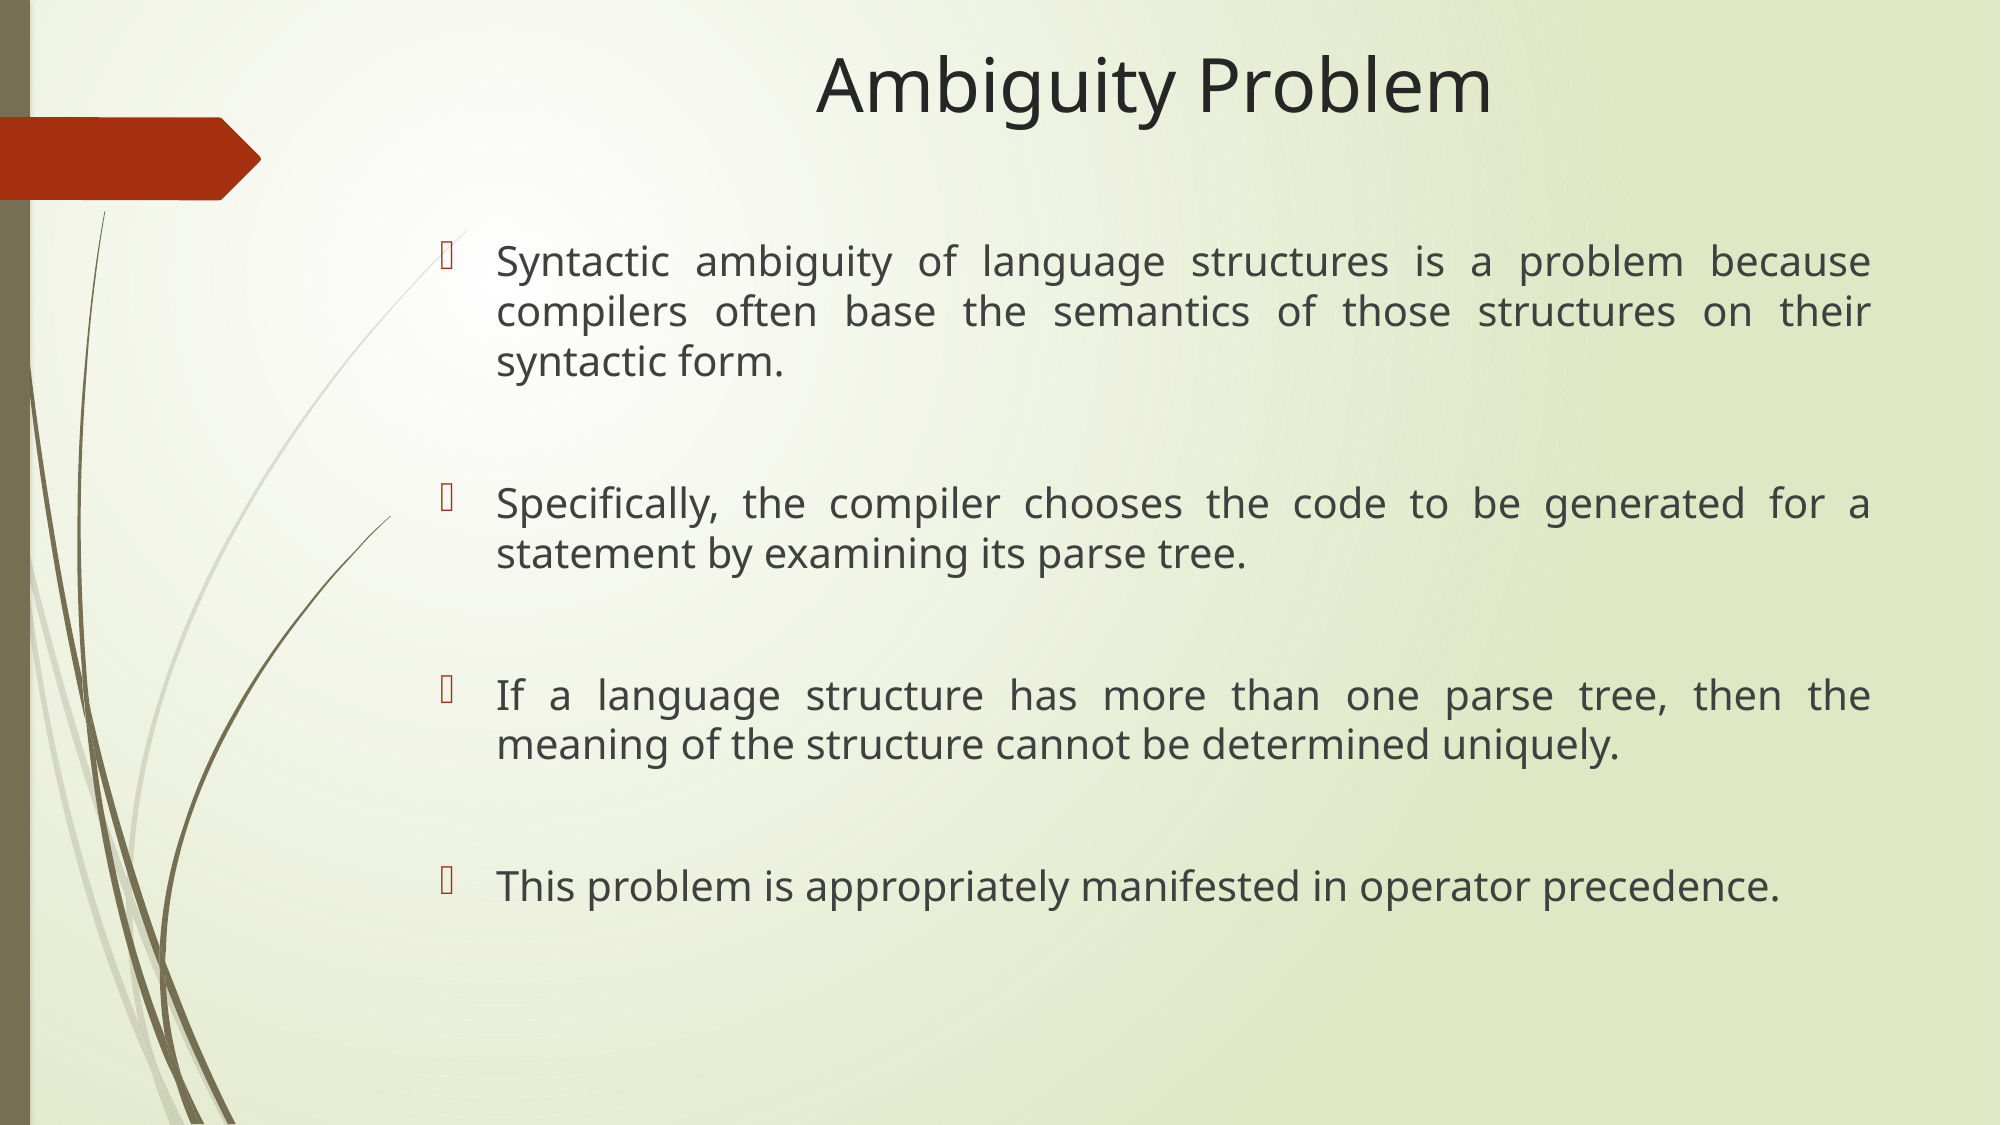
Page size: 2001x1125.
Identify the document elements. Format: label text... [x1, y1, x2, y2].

title Ambiguity Problem [424, 29, 1887, 164]
list Syntactic ambiguity of language structures is a problem because compilers often base the semantics of those structures on their syntactic form. Specifically, the compiler chooses the code to be generated for a statement by examining its parse tree. If a language structure has more than one parse tree, then the meaning of the structure cannot be determined uniquely. This problem is appropriately manifested in operator precedence. [424, 227, 1888, 1073]
